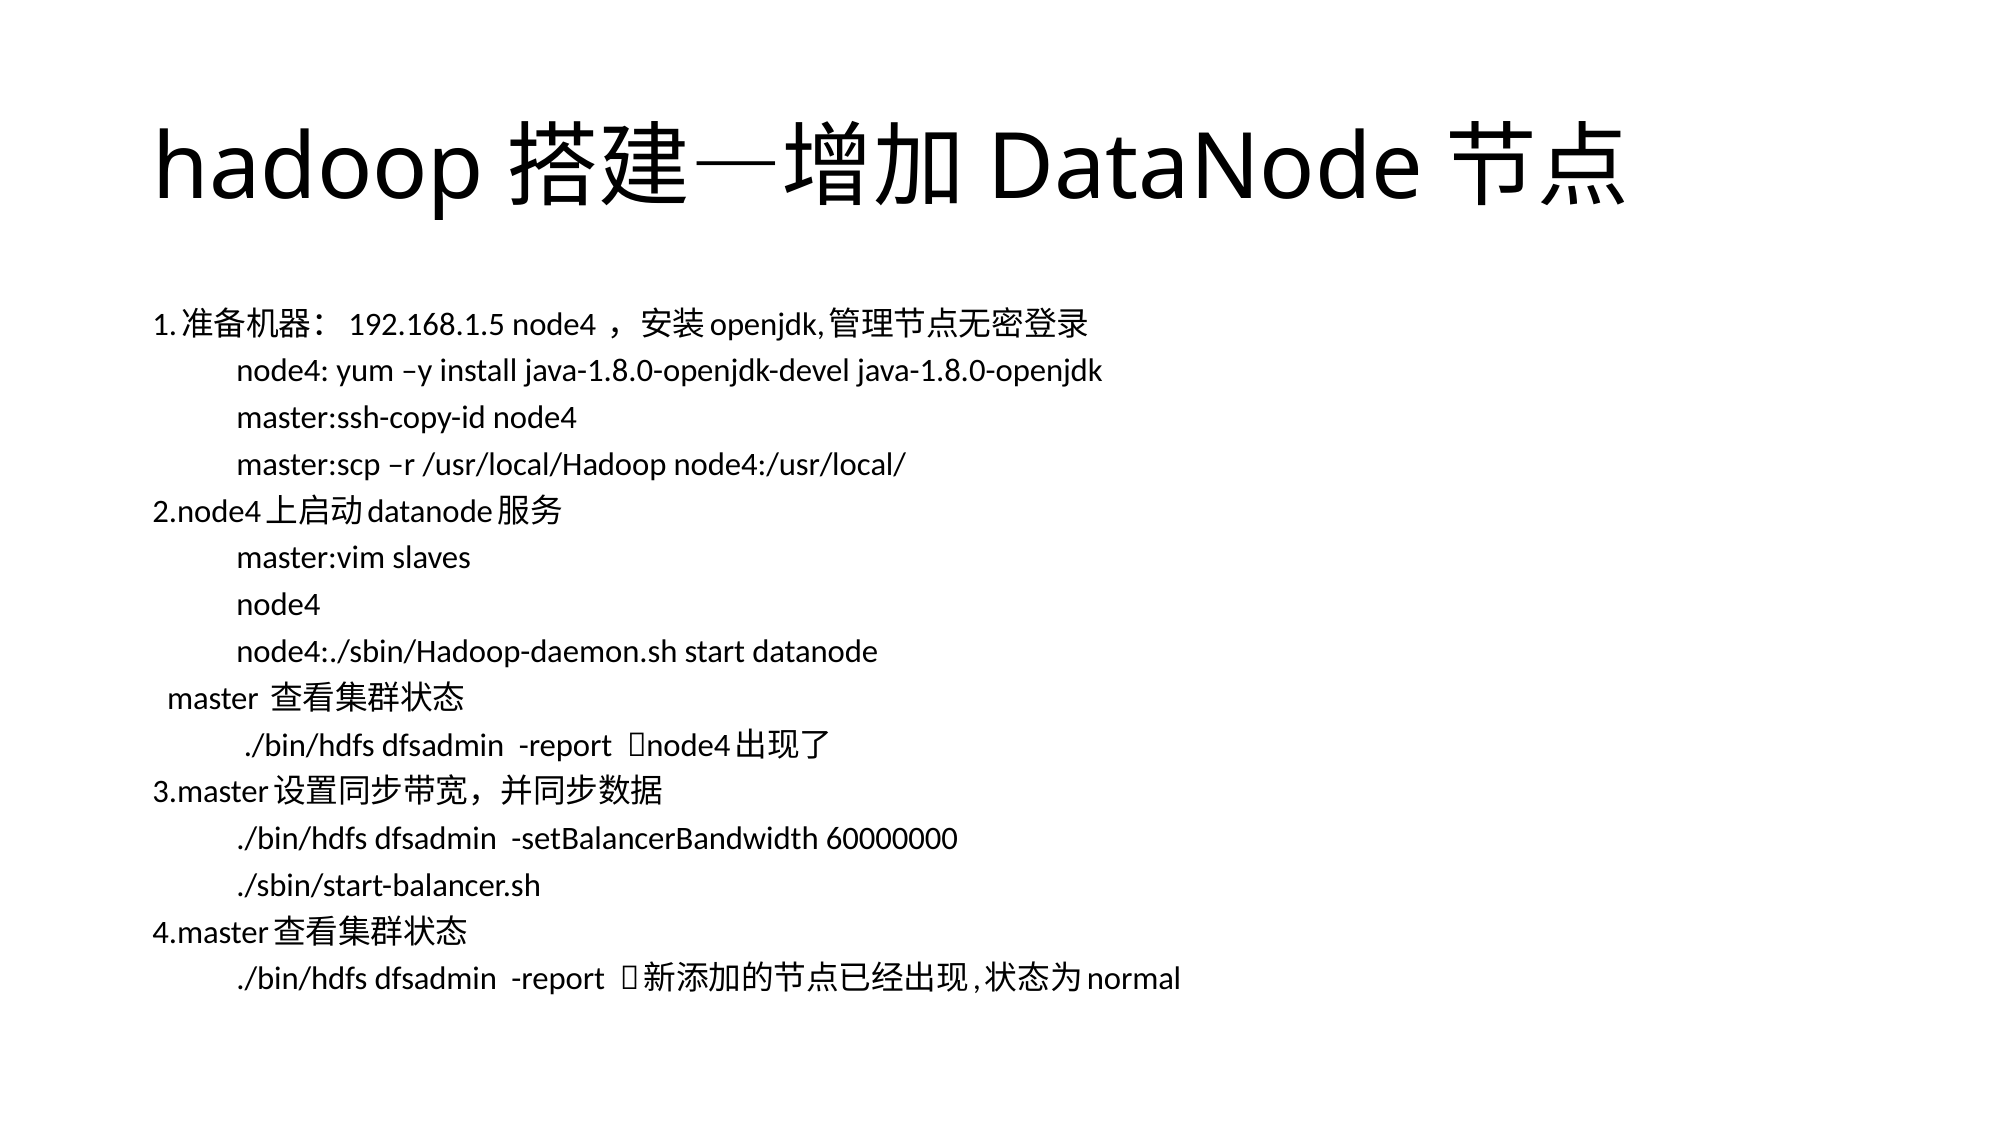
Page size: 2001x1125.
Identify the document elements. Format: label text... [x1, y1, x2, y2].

list 1.准备机器：192.168.1.5 node4 ，安装openjdk,管理节点无密登录 node4: yum –y install java-1.8.0-openjdk-devel java-1.8.0-openjdk master:ssh-copy-id node4 master:scp –r /usr/local/Hadoop node4:/usr/local/ 2.node4上启动datanode服务 master:vim slaves node4 node4:./sbin/Hadoop-daemon.sh start datanode master 查看集群状态 ./bin/hdfs dfsadmin -report node4出现了 3.master设置同步带宽，并同步数据 ./bin/hdfs dfsadmin -setBalancerBandwidth 60000000 ./sbin/start-balancer.sh 4.master查看集群状态 ./bin/hdfs dfsadmin -report 新添加的节点已经出现,状态为normal [137, 299, 1863, 1014]
title hadoop搭建—增加DataNode节点 [137, 59, 1863, 278]
